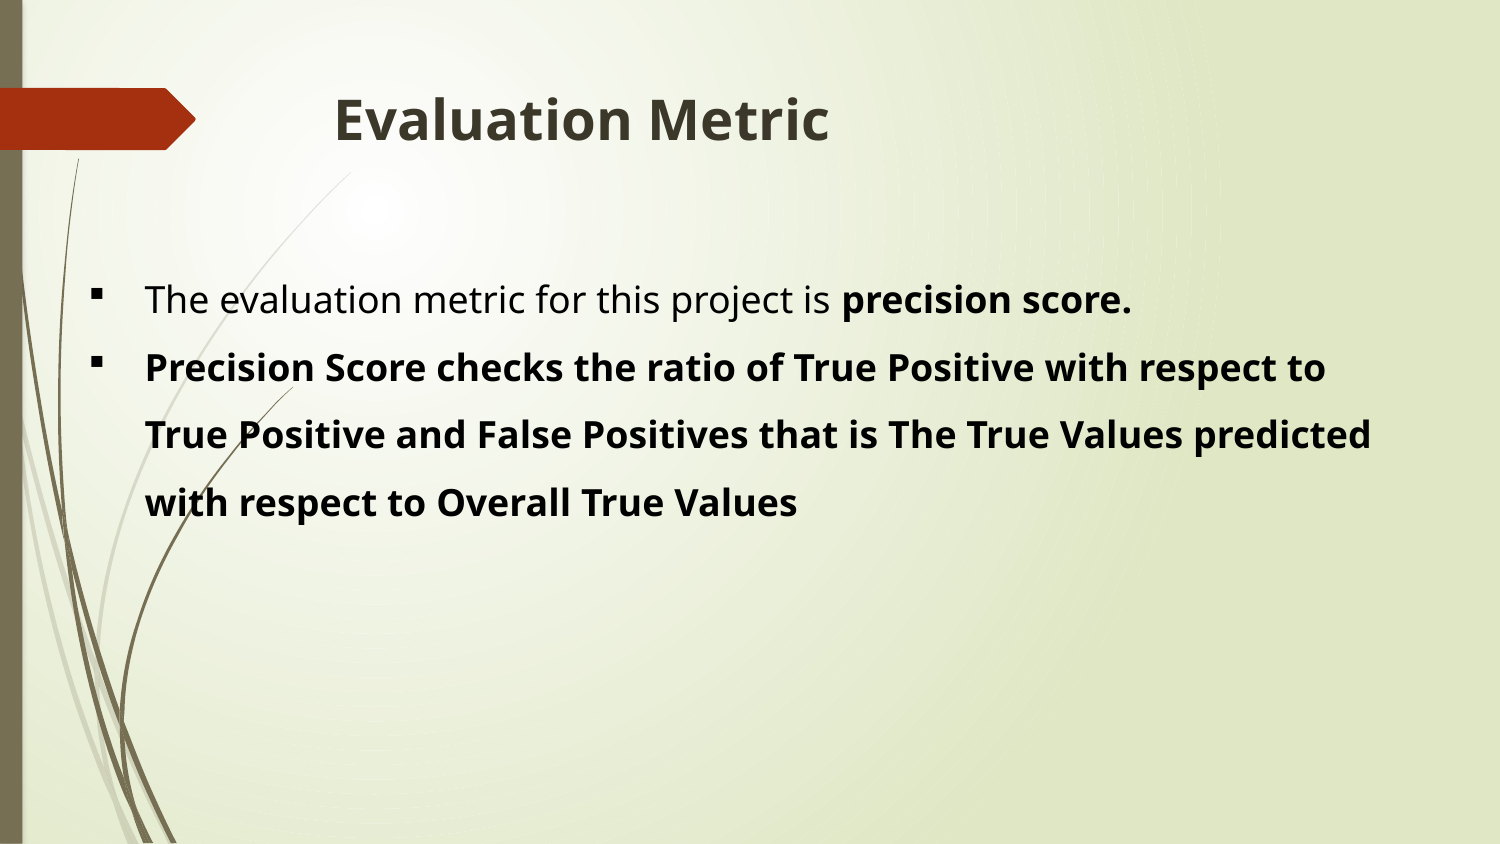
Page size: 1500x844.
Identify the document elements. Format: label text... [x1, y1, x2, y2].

title Evaluation Metric [319, 76, 1416, 235]
text_box The evaluation metric for this project is precision score. Precision Score checks the ratio of True Positive with respect to True Positive and False Positives that is The True Values predicted with respect to Overall True Values [73, 246, 1427, 532]
